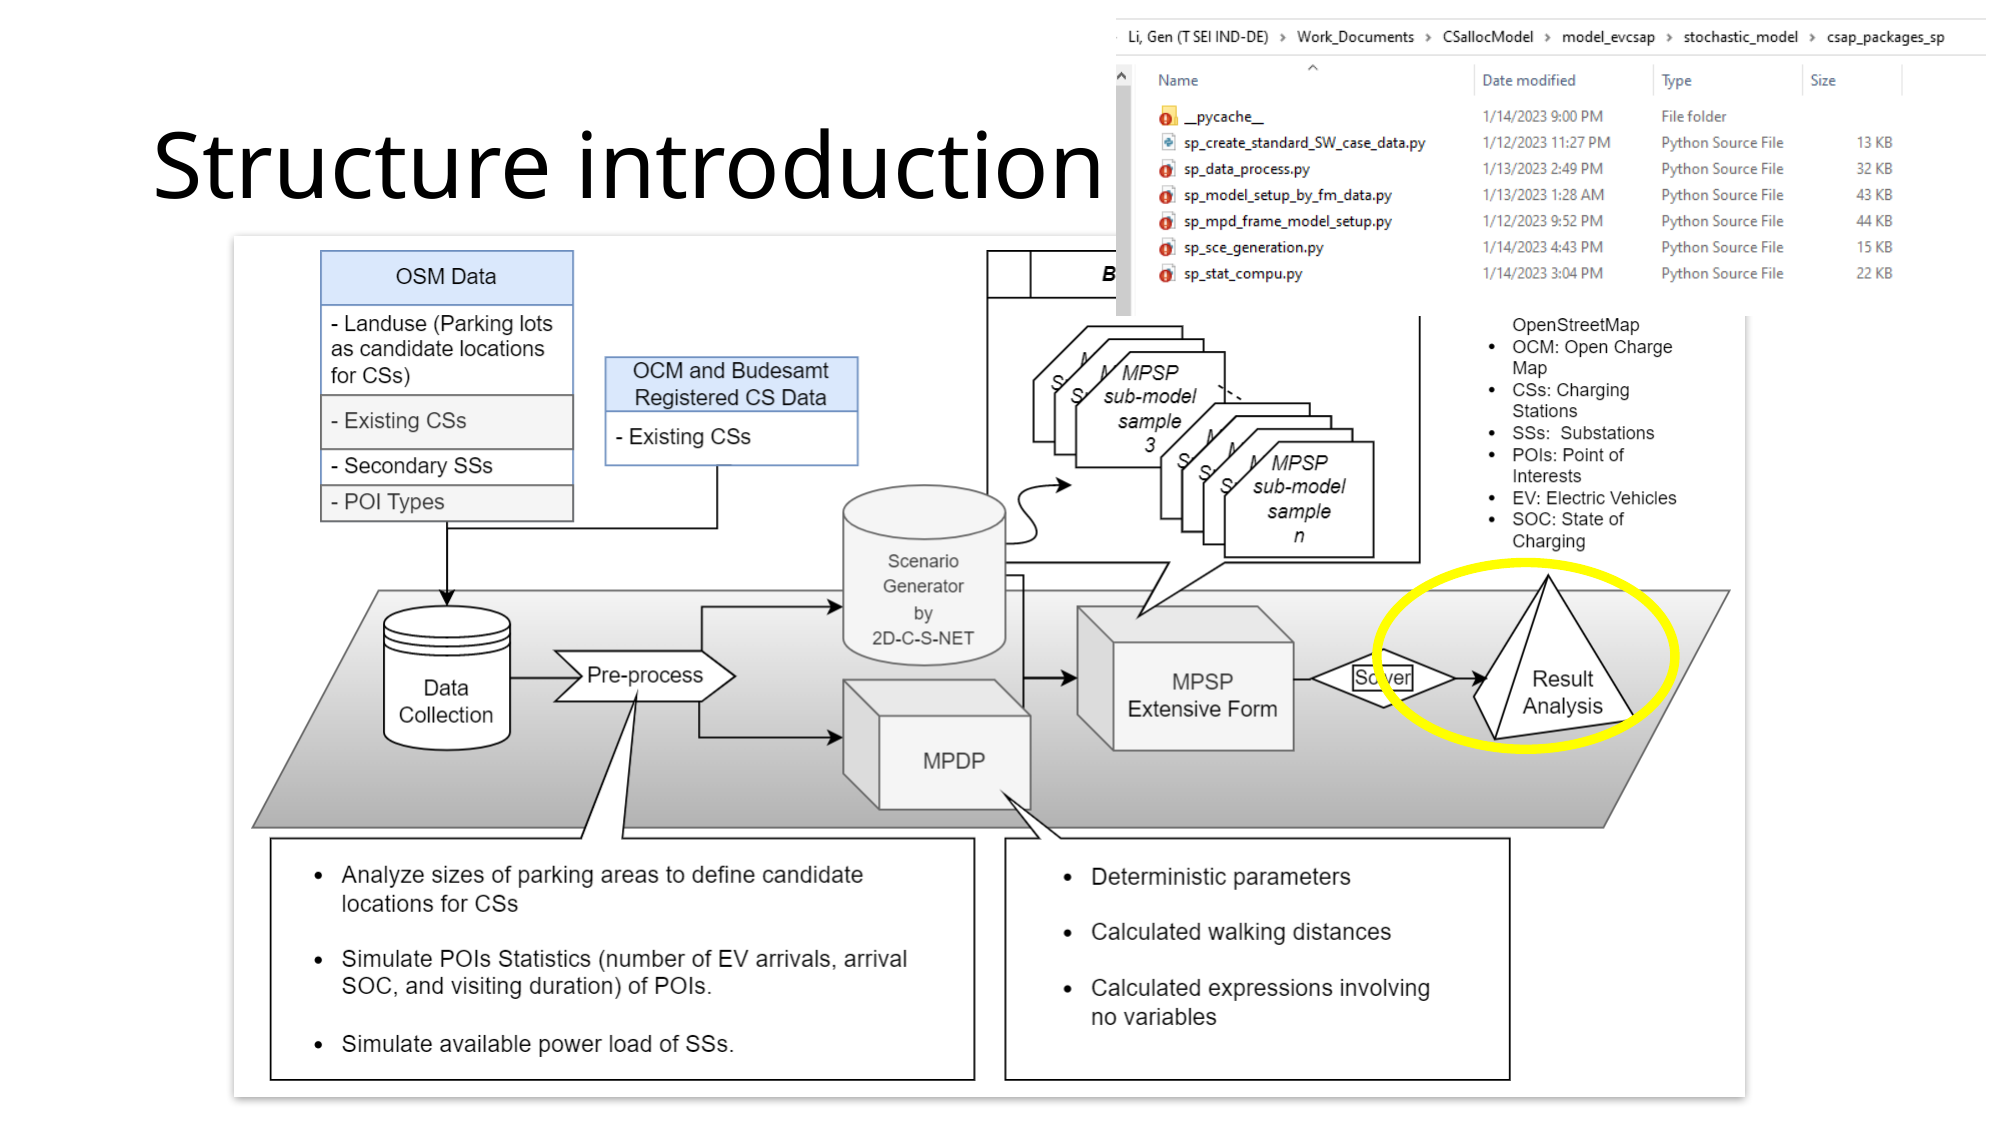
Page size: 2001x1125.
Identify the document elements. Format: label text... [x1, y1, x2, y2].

picture [248, 16, 1986, 1083]
title Structure introduction [137, 59, 1116, 278]
